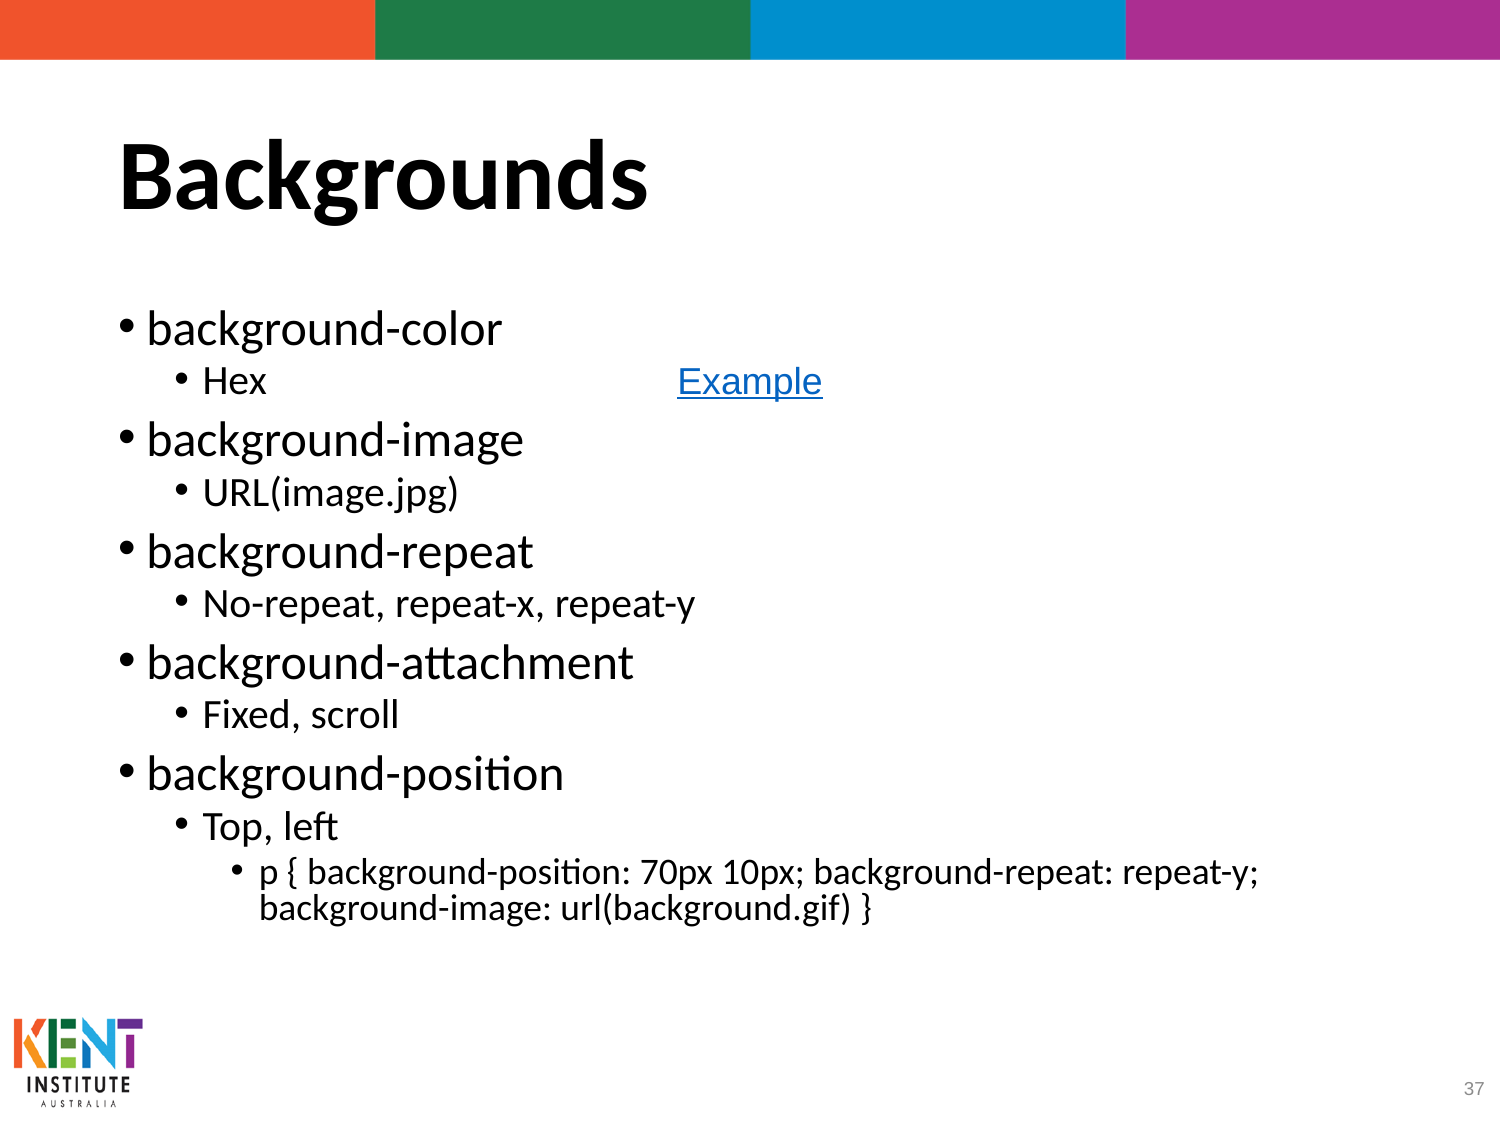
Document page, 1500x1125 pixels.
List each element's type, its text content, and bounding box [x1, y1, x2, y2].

picture [1126, 0, 1500, 60]
picture [0, 1000, 156, 1125]
title Backgrounds [103, 68, 1397, 286]
text_box Example [662, 349, 925, 410]
slide_number 37 [1287, 1050, 1500, 1125]
list background-color Hex background-image URL(image.jpg) background-repeat No-repeat, repeat-x, repeat-y background-attachment Fixed, scroll background-position Top, left p { background-position: 70px 10px; background-repeat: repeat-y; background-image: url(background.gif) } [103, 299, 1397, 1014]
picture [0, 0, 750, 60]
